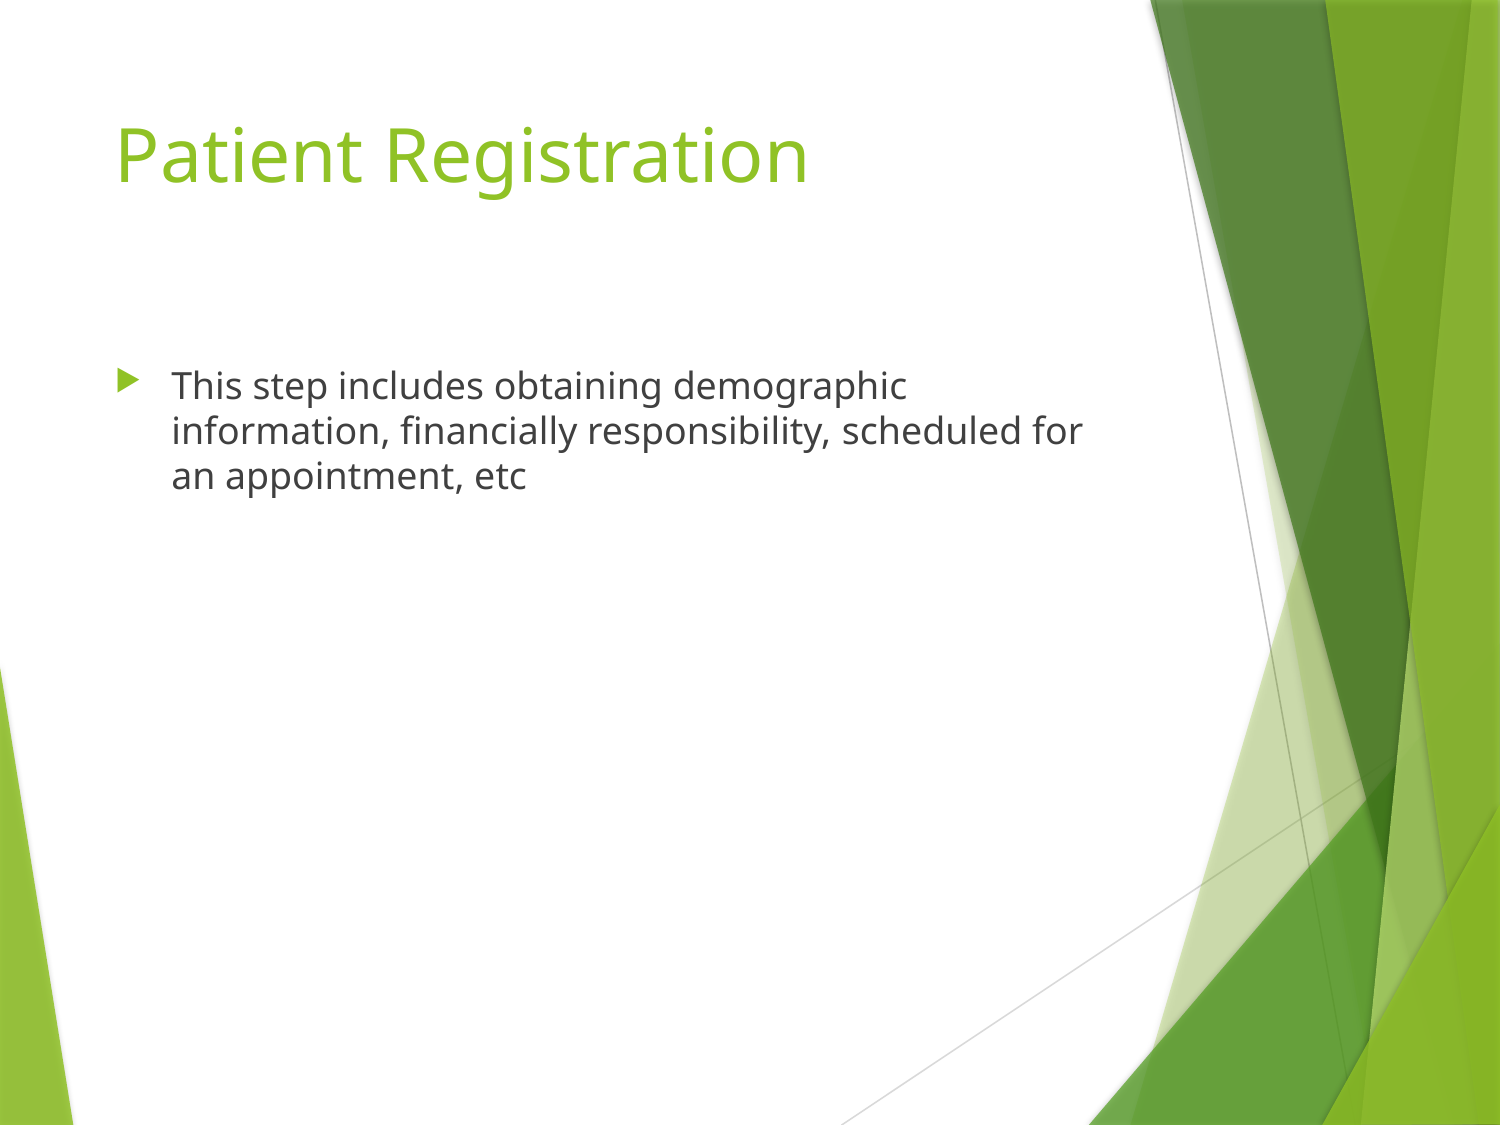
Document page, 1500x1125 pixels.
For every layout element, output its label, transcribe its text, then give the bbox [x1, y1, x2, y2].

title Patient Registration [99, 99, 1142, 317]
list This step includes obtaining demographic information, financially responsibility, scheduled for an appointment, etc [99, 354, 1142, 992]
